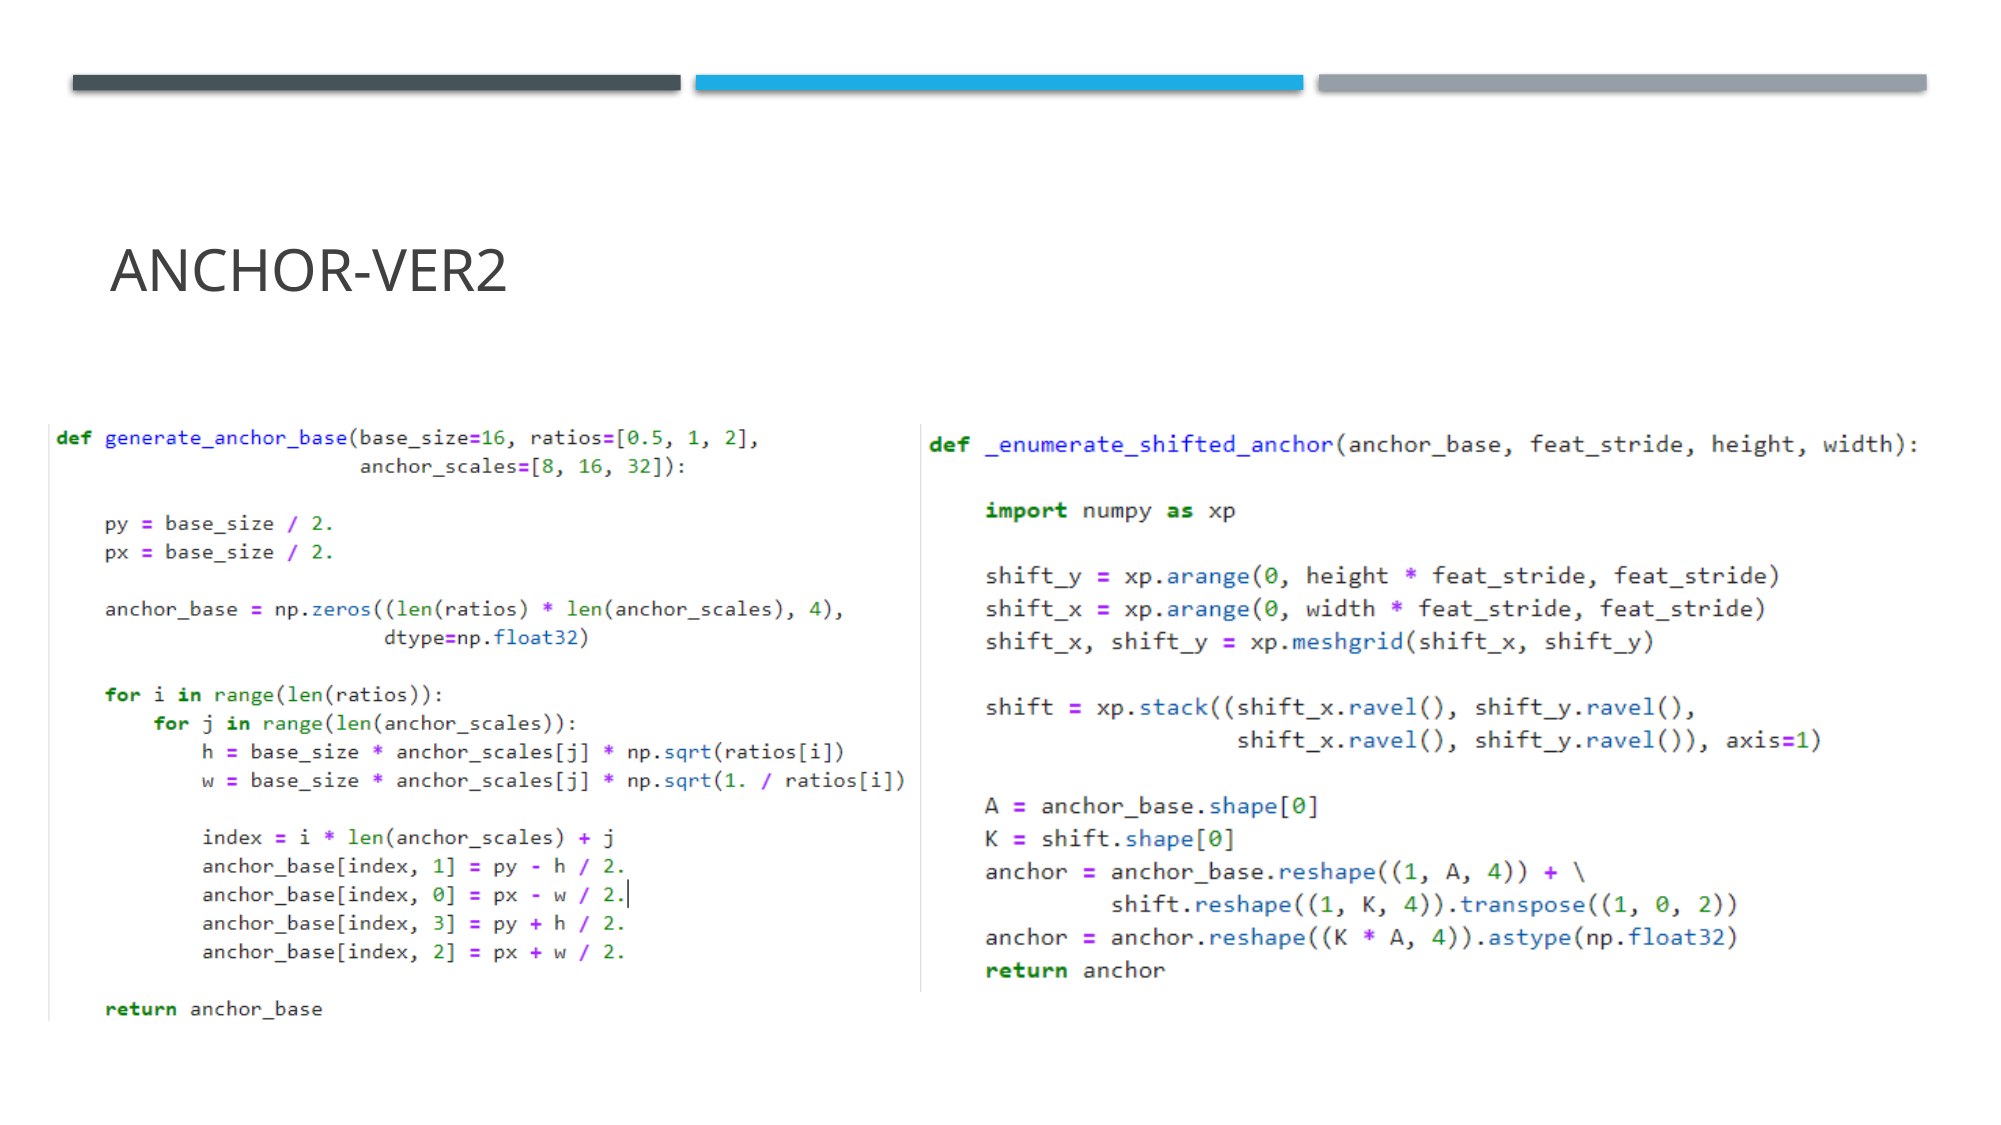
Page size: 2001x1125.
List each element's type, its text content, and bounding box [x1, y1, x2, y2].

picture [920, 424, 1926, 993]
title Anchor-ver2 [95, 115, 1905, 311]
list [47, 424, 910, 1022]
